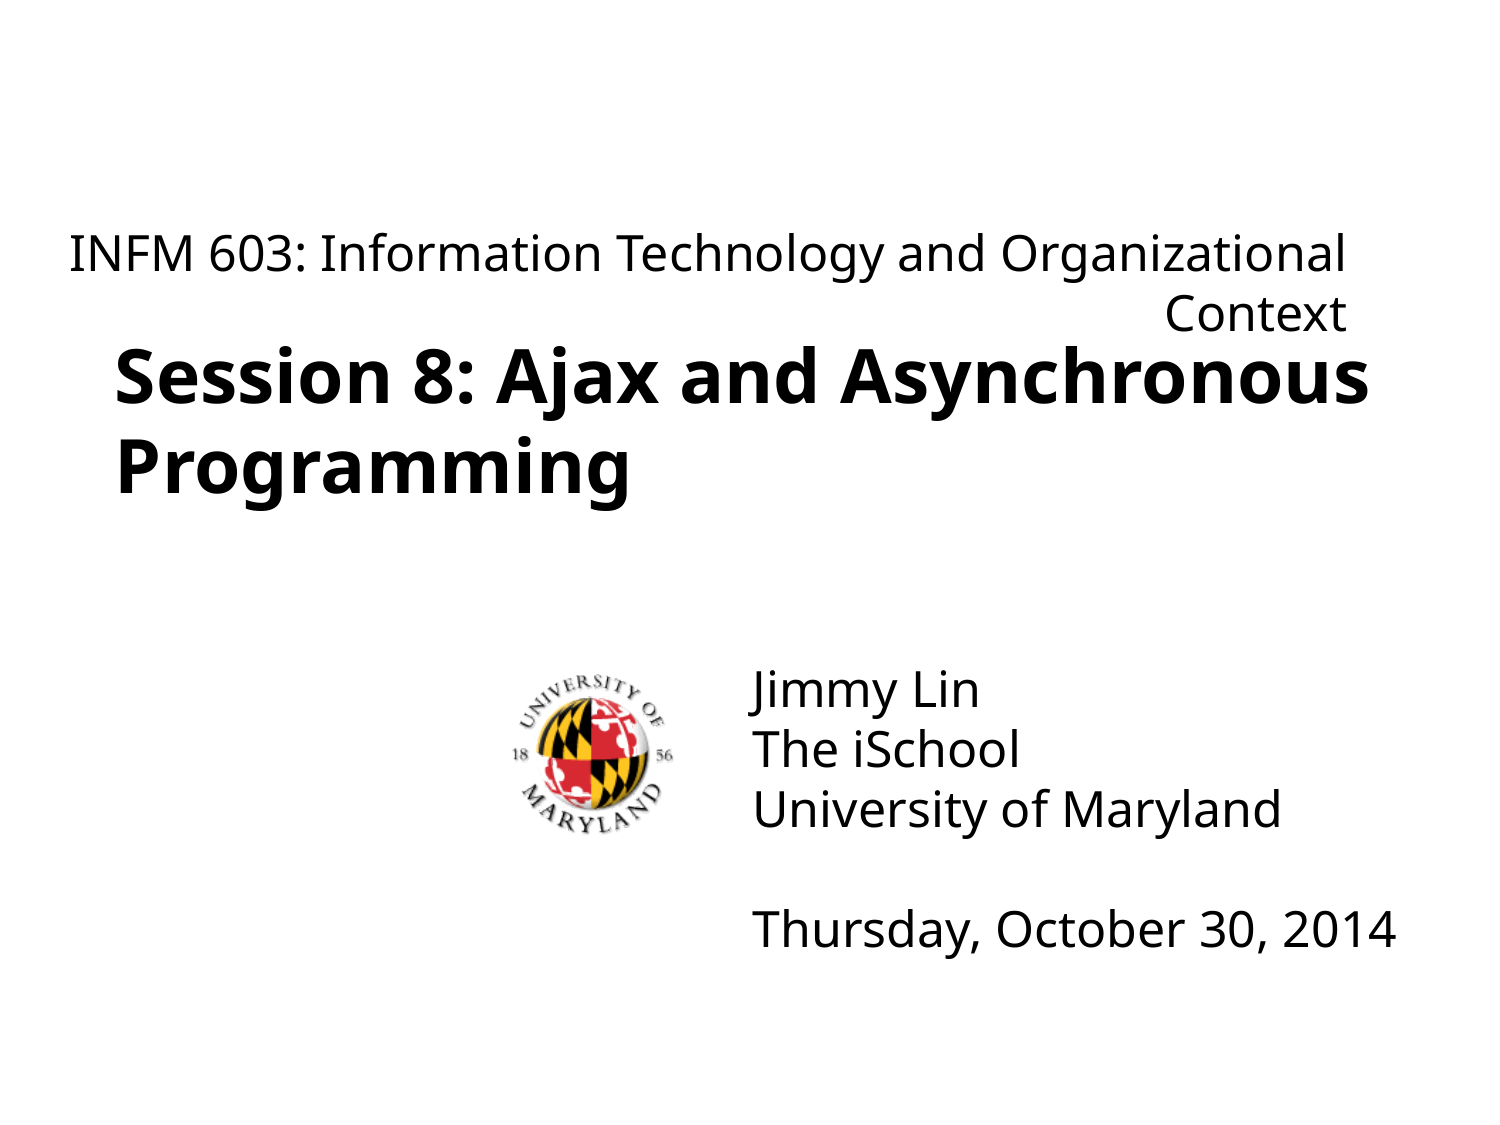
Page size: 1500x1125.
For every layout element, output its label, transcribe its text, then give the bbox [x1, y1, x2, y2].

text_box Jimmy Lin The iSchool University of Maryland Thursday, October 30, 2014 [737, 650, 1463, 900]
text_box INFM 603: Information Technology and Organizational Context [37, 199, 1363, 363]
text_box Session 8: Ajax and Asynchronous Programming [99, 274, 1463, 563]
picture [512, 674, 676, 838]
